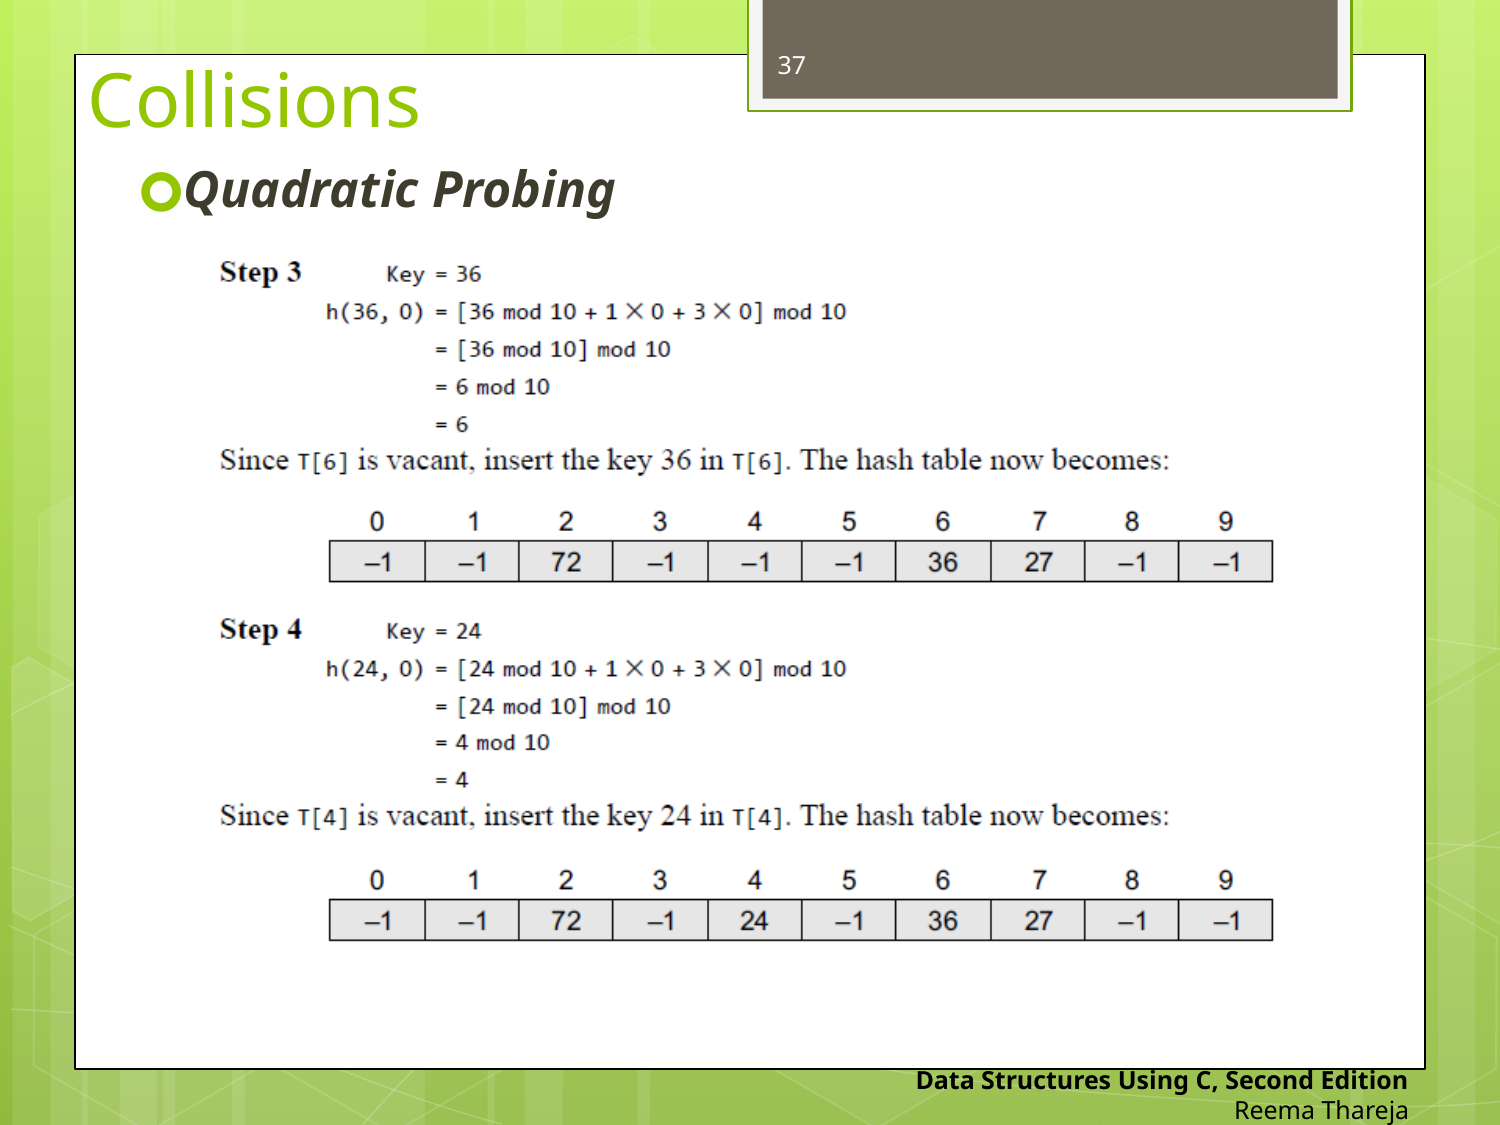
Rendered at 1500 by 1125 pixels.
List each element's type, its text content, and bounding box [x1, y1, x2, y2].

list Quadratic Probing [112, 149, 1400, 225]
title Collisions [72, 37, 1225, 150]
slide_number 37 [762, 36, 982, 97]
picture [212, 249, 1301, 957]
footer Data Structures Using C, Second Edition Reema Thareja [849, 1065, 1425, 1125]
